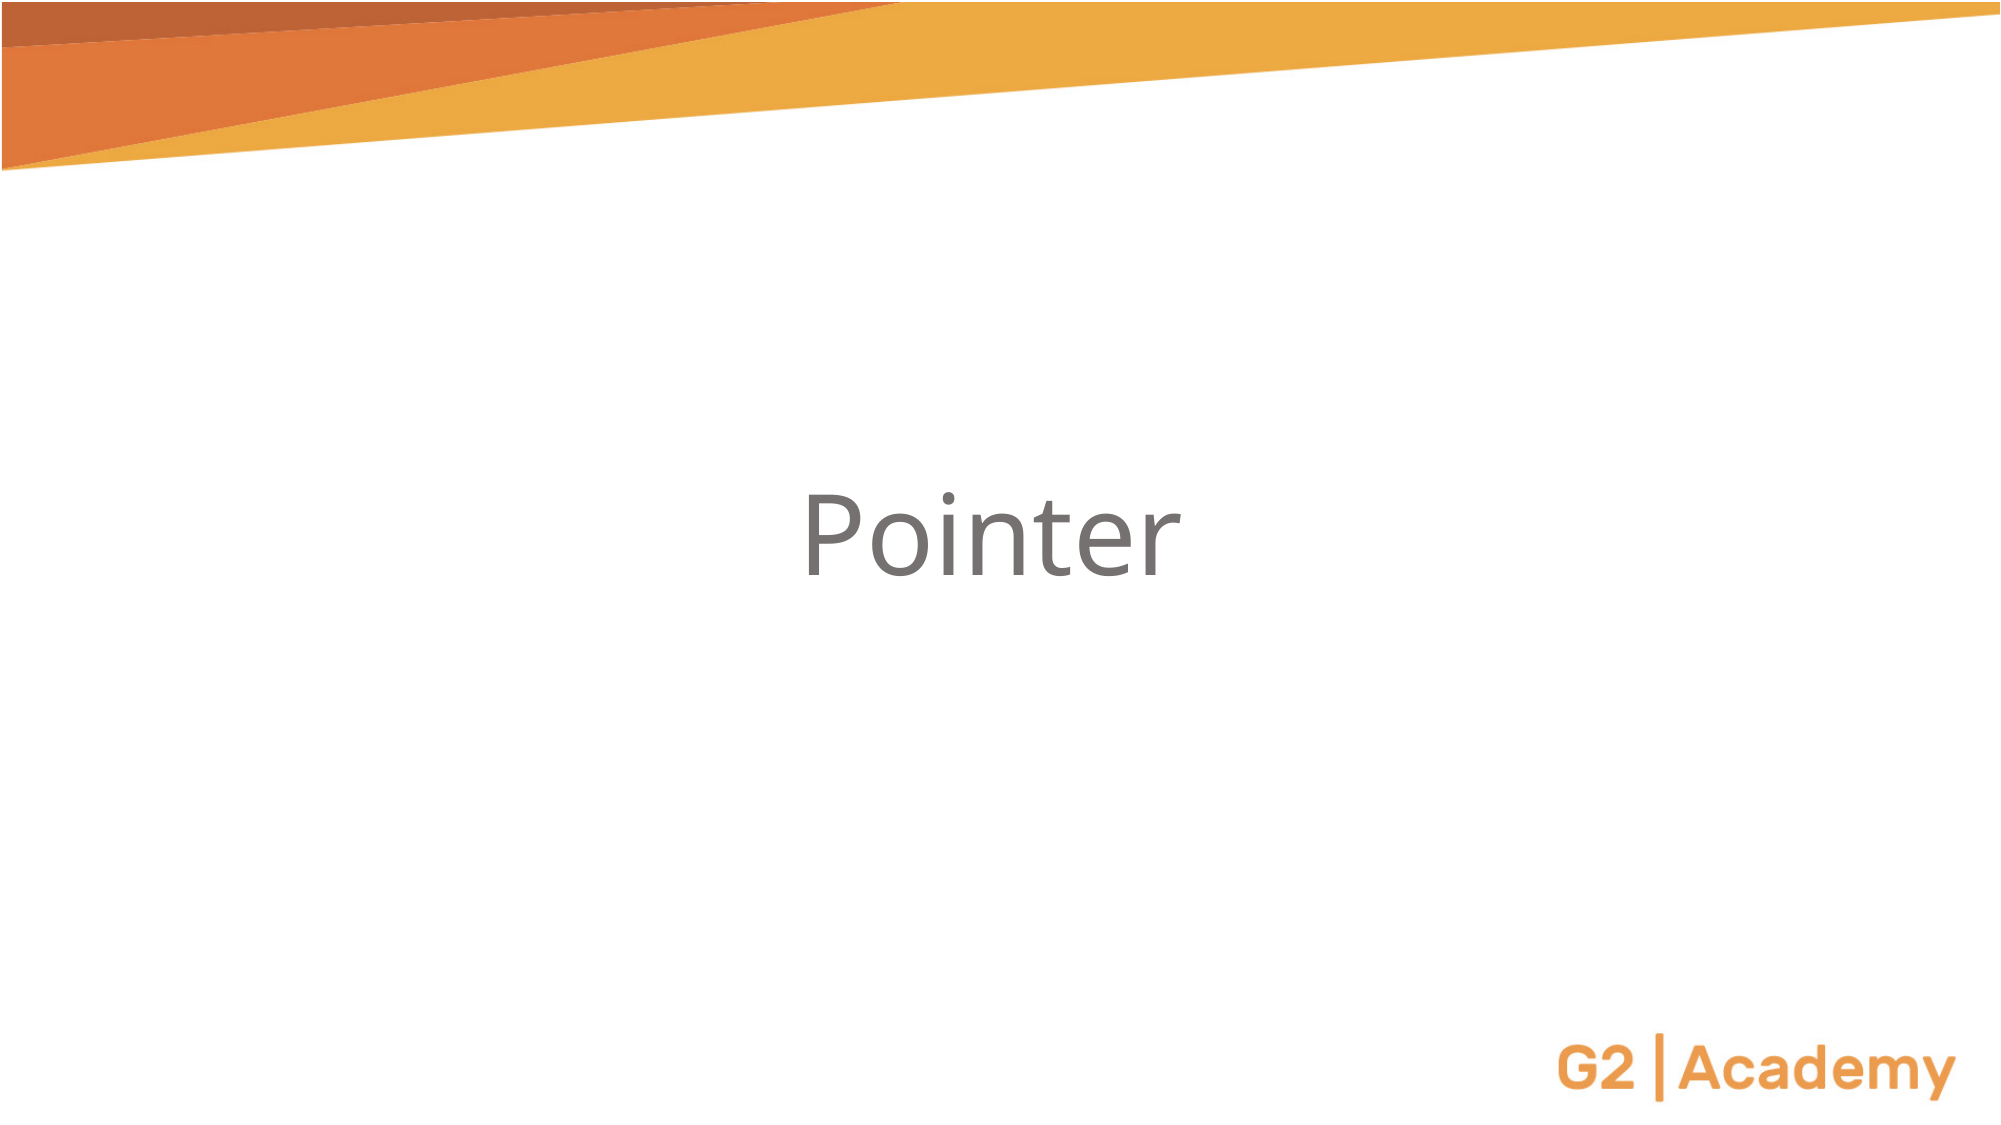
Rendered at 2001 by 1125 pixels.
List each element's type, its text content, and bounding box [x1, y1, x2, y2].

picture [1, 2, 2000, 1125]
title Pointer [297, 430, 1684, 649]
